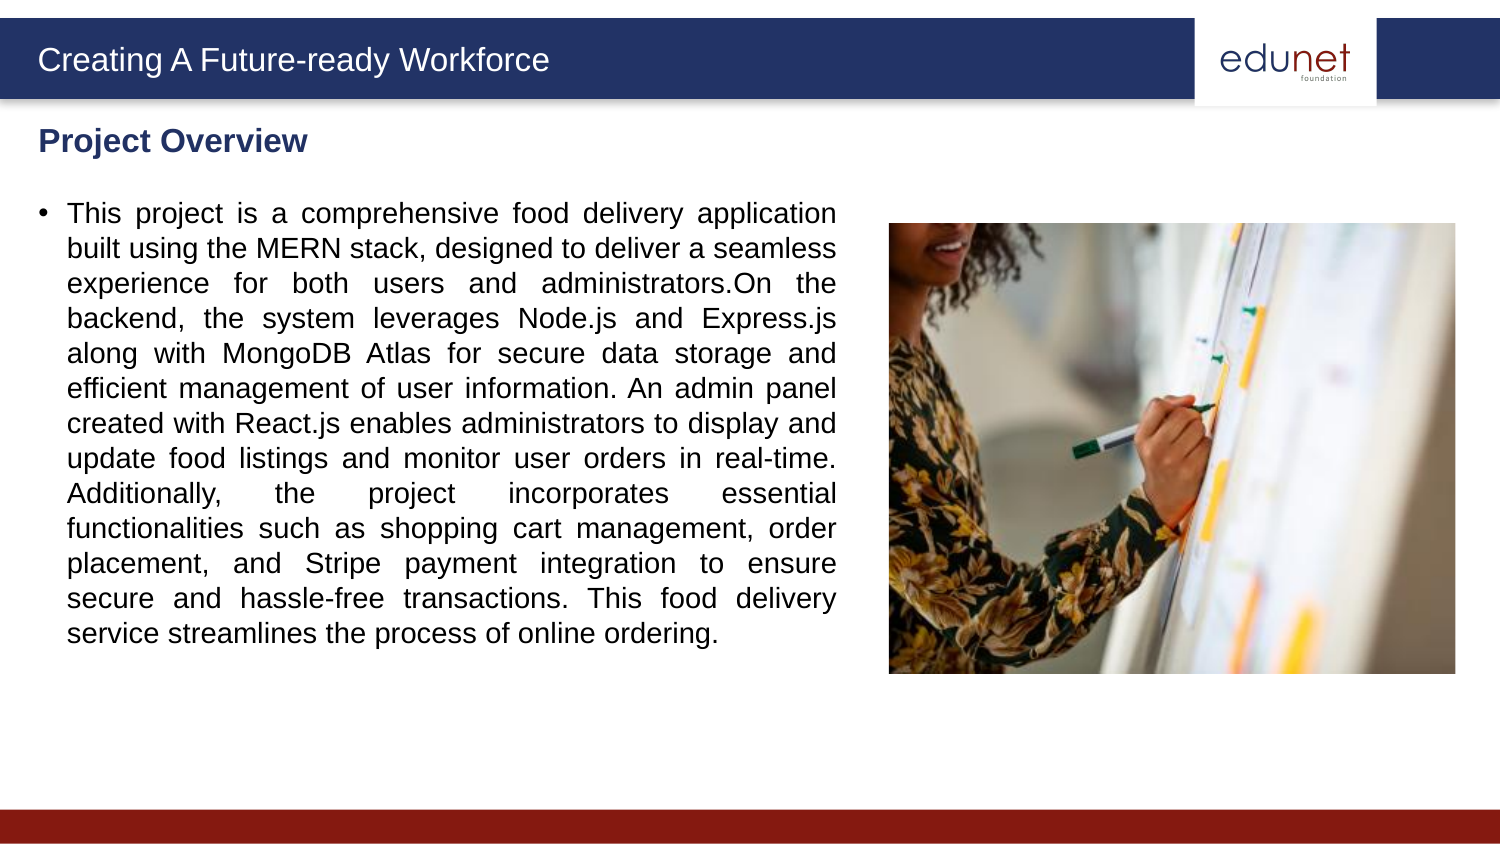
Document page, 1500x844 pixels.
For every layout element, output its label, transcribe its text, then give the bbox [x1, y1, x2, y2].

text_box This project is a comprehensive food delivery application built using the MERN stack, designed to deliver a seamless experience for both users and administrators.On the backend, the system leverages Node.js and Express.js along with MongoDB Atlas for secure data storage and efficient management of user information. An admin panel created with React.js enables administrators to display and update food listings and monitor user orders in real-time. Additionally, the project incorporates essential functionalities such as shopping cart management, order placement, and Stripe payment integration to ensure secure and hassle-free transactions. This food delivery service streamlines the process of online ordering. [23, 187, 853, 657]
text_box Project Overview [23, 112, 750, 167]
picture [888, 222, 1456, 675]
picture [1215, 38, 1356, 86]
